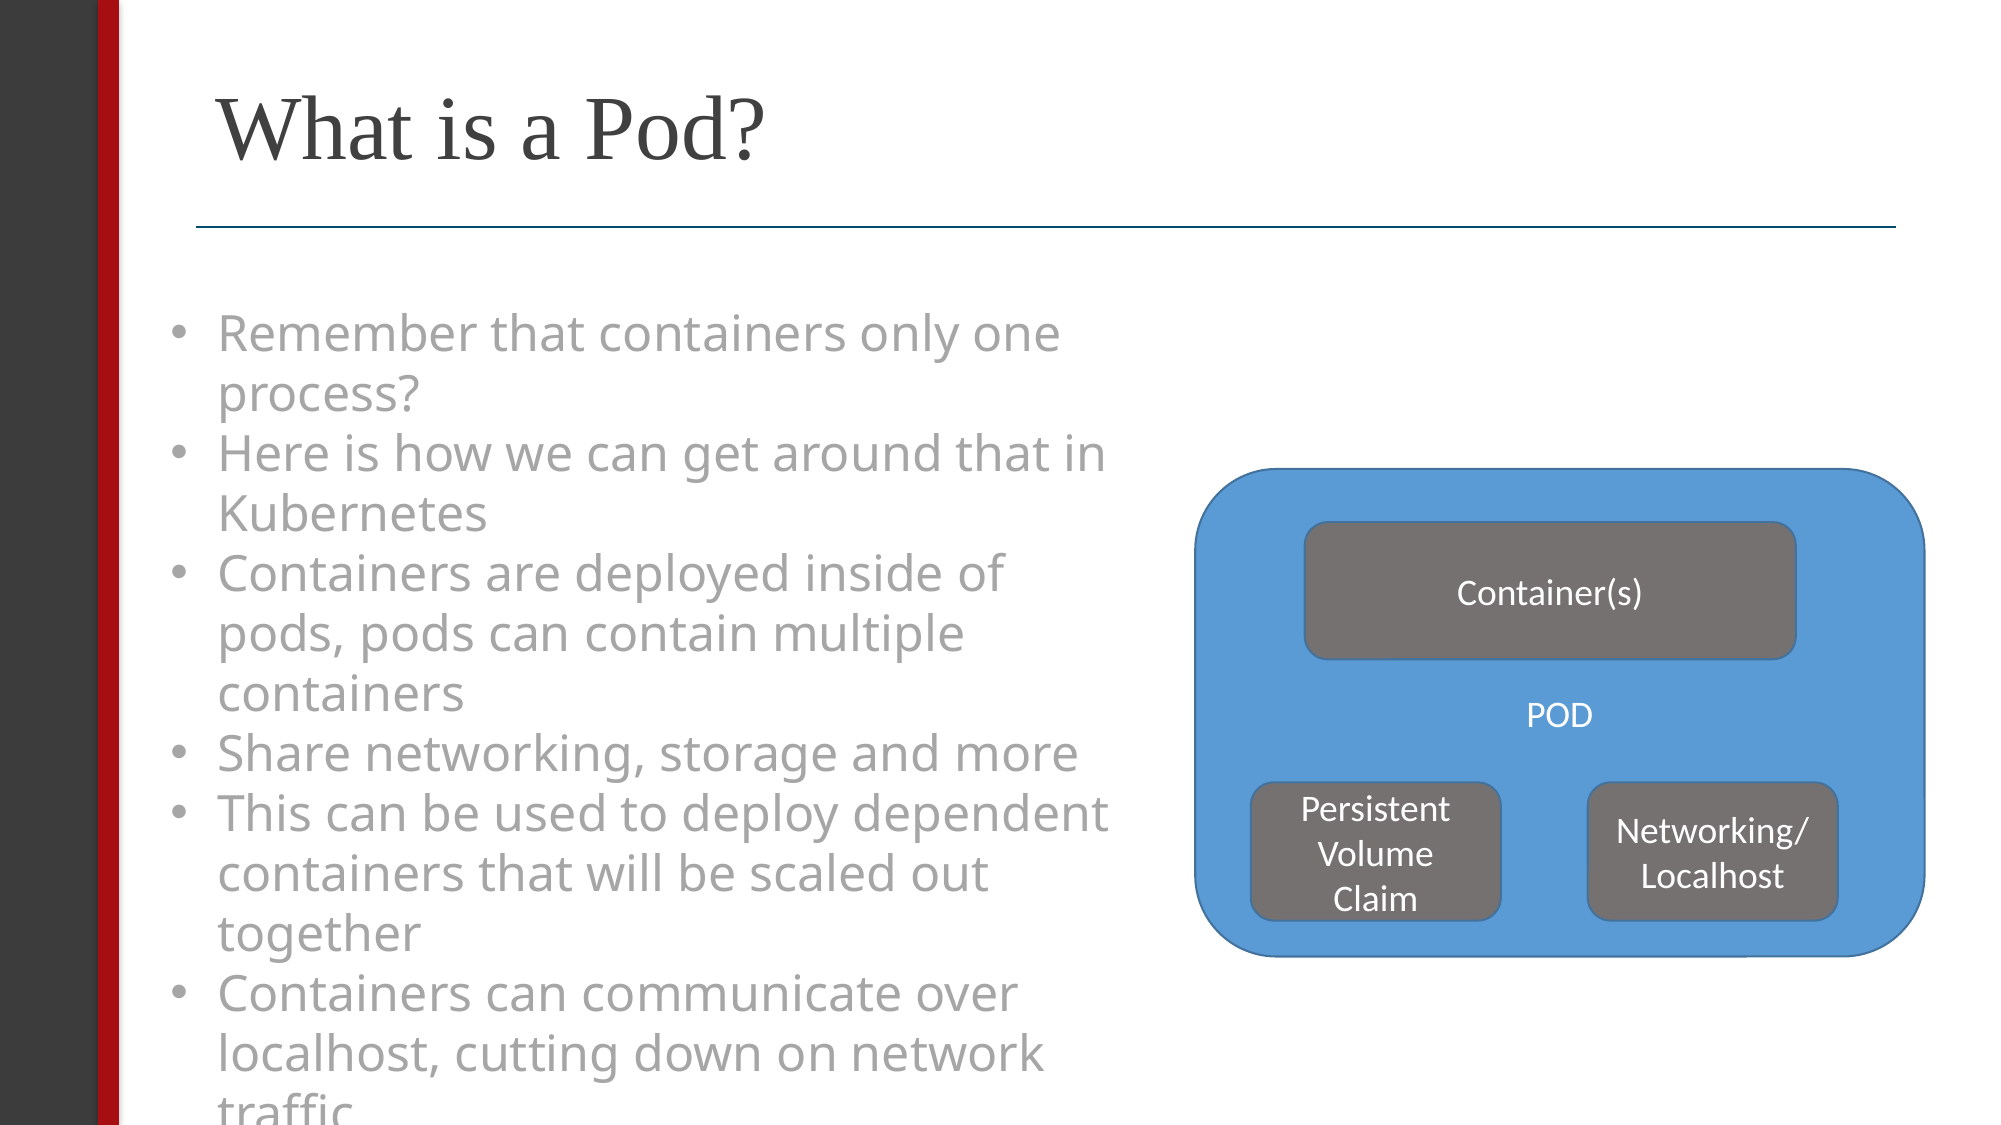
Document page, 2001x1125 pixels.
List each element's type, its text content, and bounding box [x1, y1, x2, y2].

text_box Persistent Volume Claim [1249, 781, 1502, 922]
text_box Networking/ Localhost [1586, 781, 1839, 922]
text_box Remember that containers only one process? Here is how we can get around that in Kubernetes Containers are deployed inside of pods, pods can contain multiple containers Share networking, storage and more This can be used to deploy dependent containers that will be scaled out together Containers can communicate over localhost, cutting down on network traffic [155, 294, 1144, 1125]
title What is a Pod? [199, 60, 1900, 200]
text_box Container(s) [1303, 521, 1797, 661]
text_box POD [1194, 467, 1926, 958]
